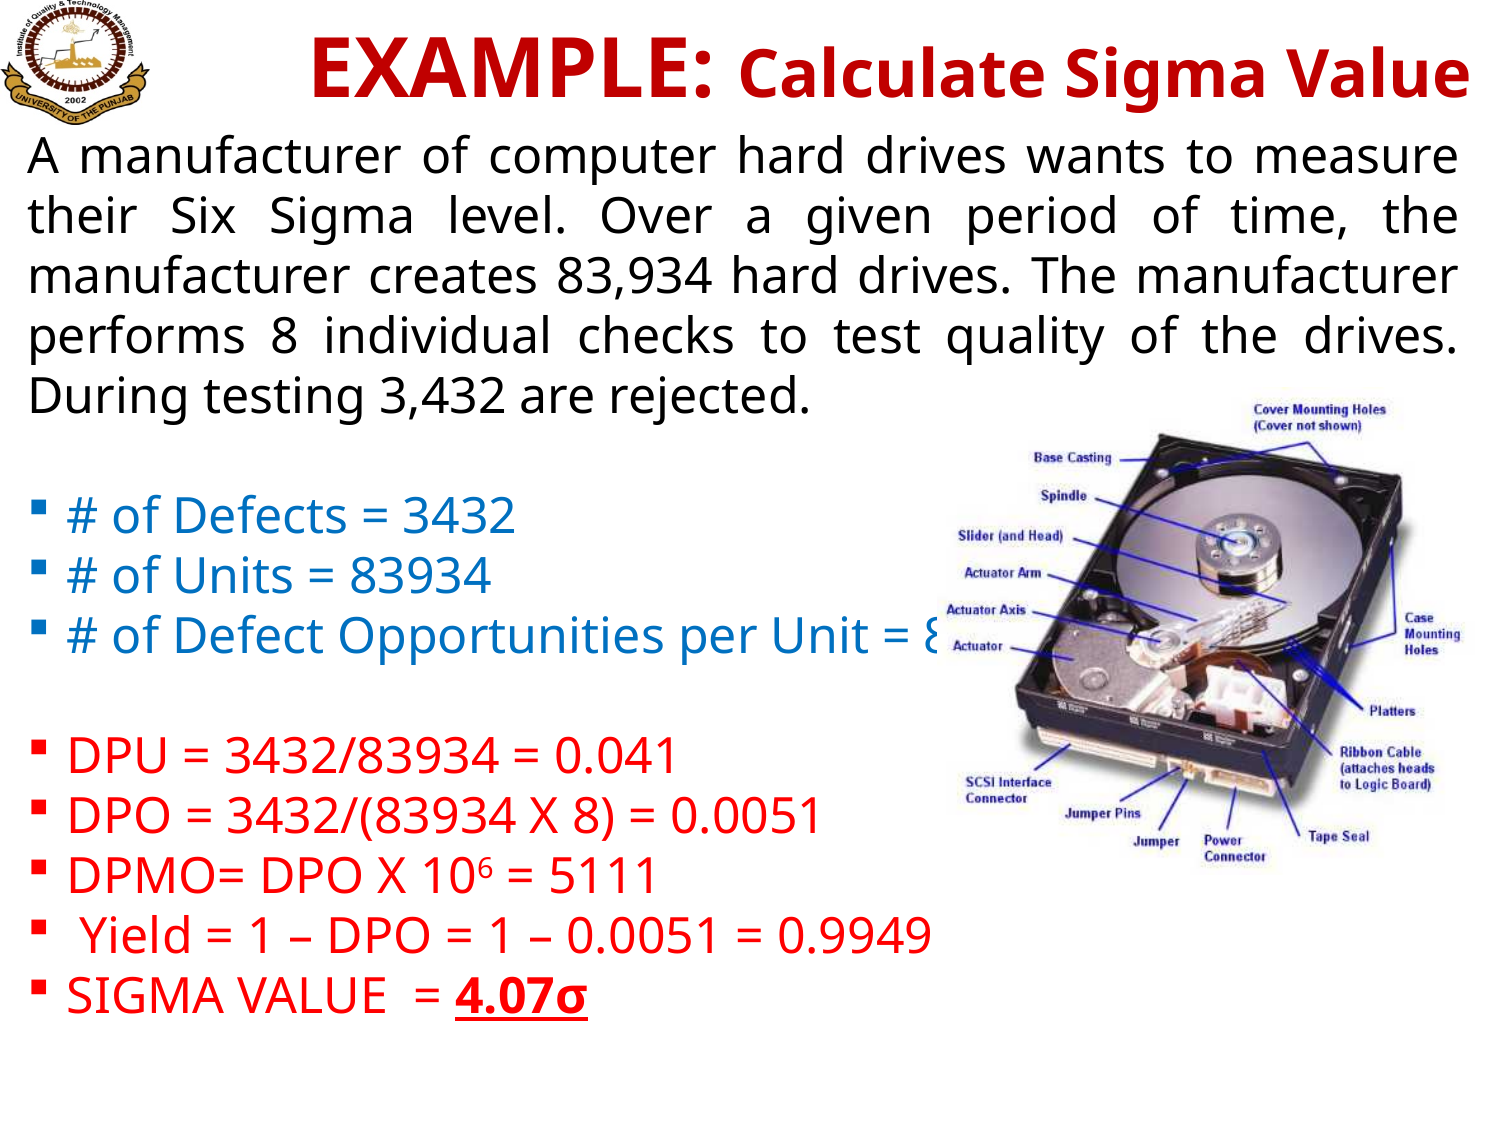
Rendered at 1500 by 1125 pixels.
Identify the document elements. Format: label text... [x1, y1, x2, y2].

picture [0, 0, 151, 126]
title EXAMPLE: Calculate Sigma Value [187, 14, 1488, 113]
text_box A manufacturer of computer hard drives wants to measure their Six Sigma level. Over a given period of time, the manufacturer creates 83,934 hard drives. The manufacturer performs 8 individual checks to test quality of the drives. During testing 3,432 are rejected. # of Defects = 3432 # of Units = 83934 # of Defect Opportunities per Unit = 8 DPU = 3432/83934 = 0.041 DPO = 3432/(83934 X 8) = 0.0051 DPMO= DPO X 106 = 5111 Yield = 1 – DPO = 1 – 0.0051 = 0.9949 SIGMA VALUE = 4.07σ [12, 116, 1475, 1031]
picture [937, 387, 1476, 876]
